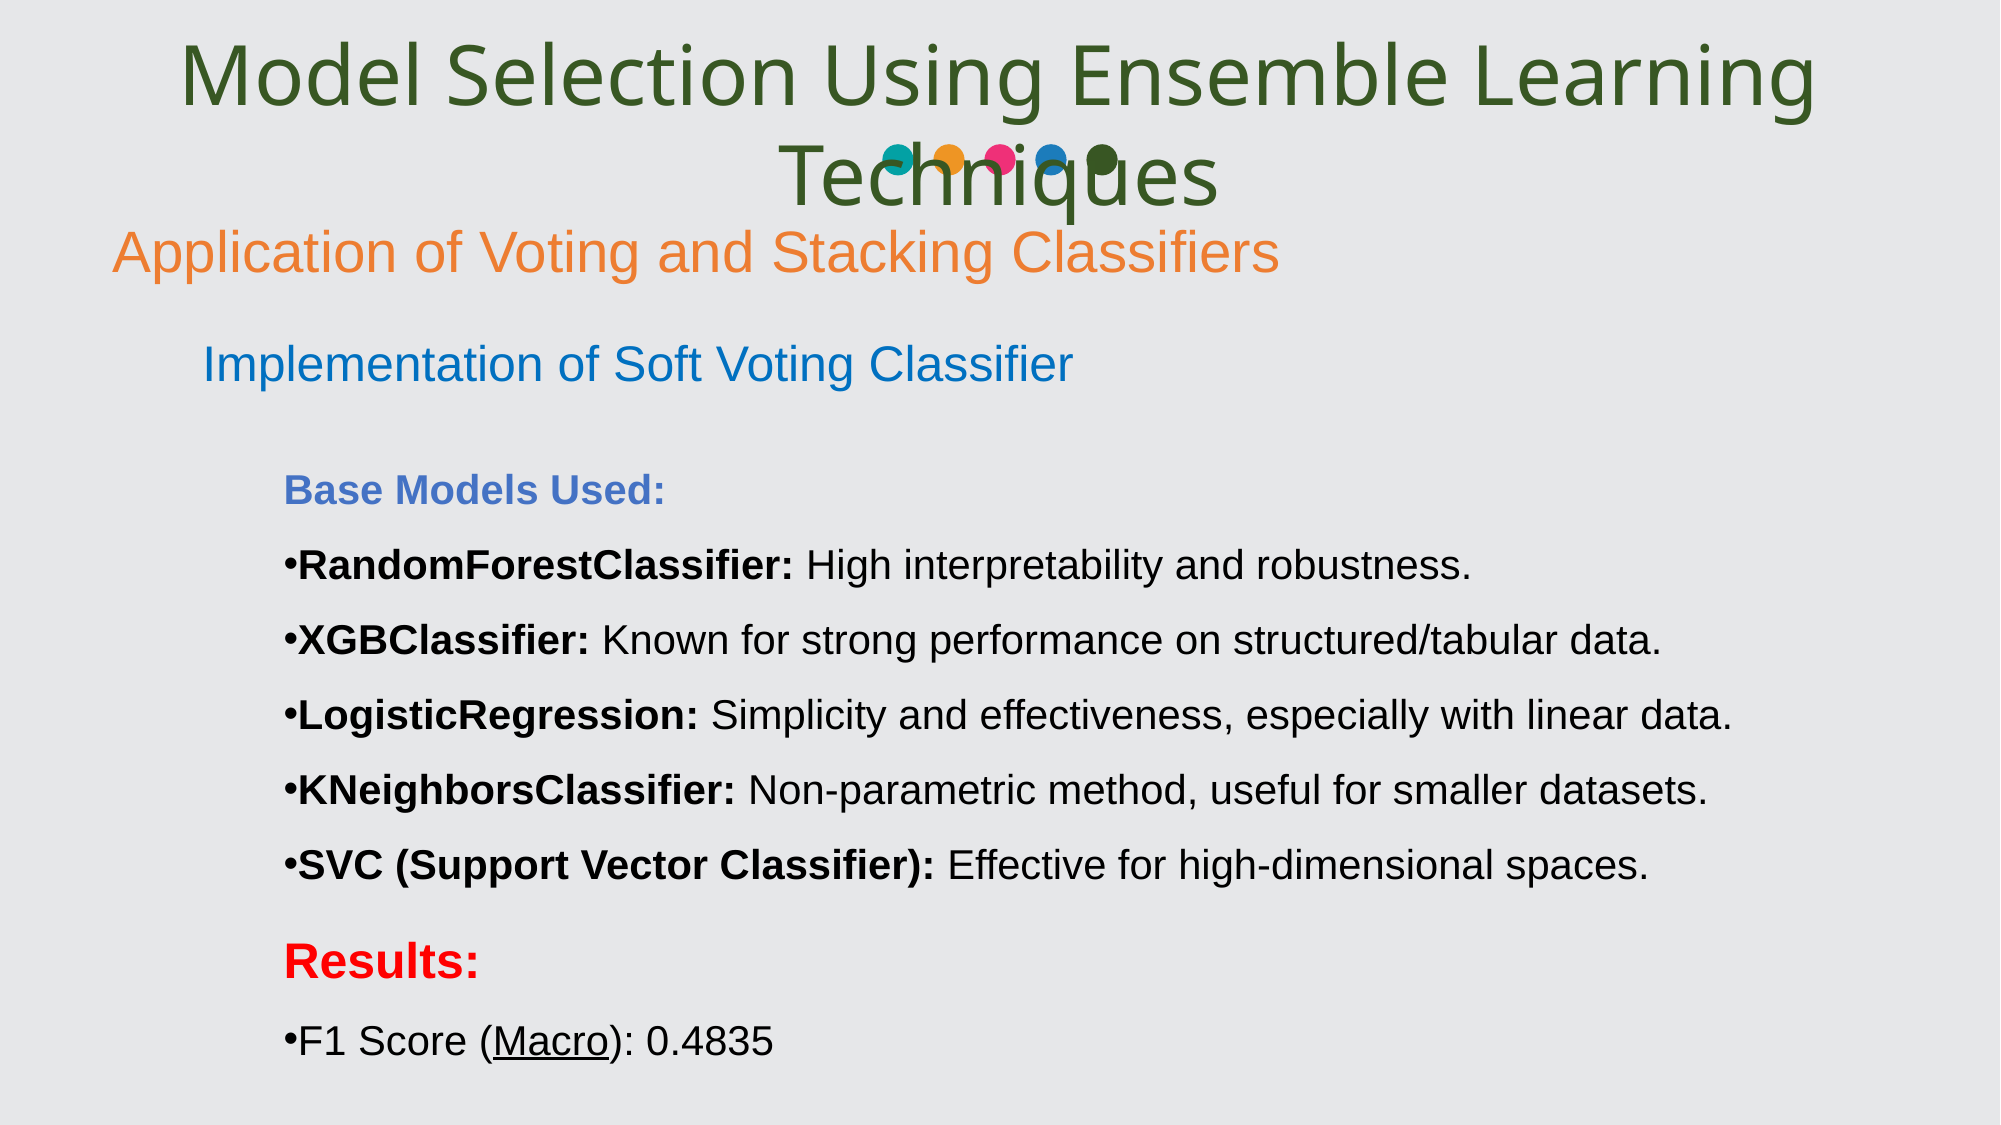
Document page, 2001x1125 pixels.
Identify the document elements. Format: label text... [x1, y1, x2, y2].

text_box Base Models Used: RandomForestClassifier: High interpretability and robustness. XGBClassifier: Known for strong performance on structured/tabular data. LogisticRegression: Simplicity and effectiveness, especially with linear data. KNeighborsClassifier: Non-parametric method, useful for smaller datasets. SVC (Support Vector Classifier): Effective for high-dimensional spaces. [268, 430, 1763, 896]
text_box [882, 143, 1118, 176]
text_box Implementation of Soft Voting Classifier [187, 323, 1102, 399]
text_box Results: F1 Score (Macro): 0.4835 [268, 890, 1272, 1071]
text_box Model Selection Using Ensemble Learning Techniques [67, 14, 1933, 230]
text_box Application of Voting and Stacking Classifiers [97, 206, 1312, 292]
